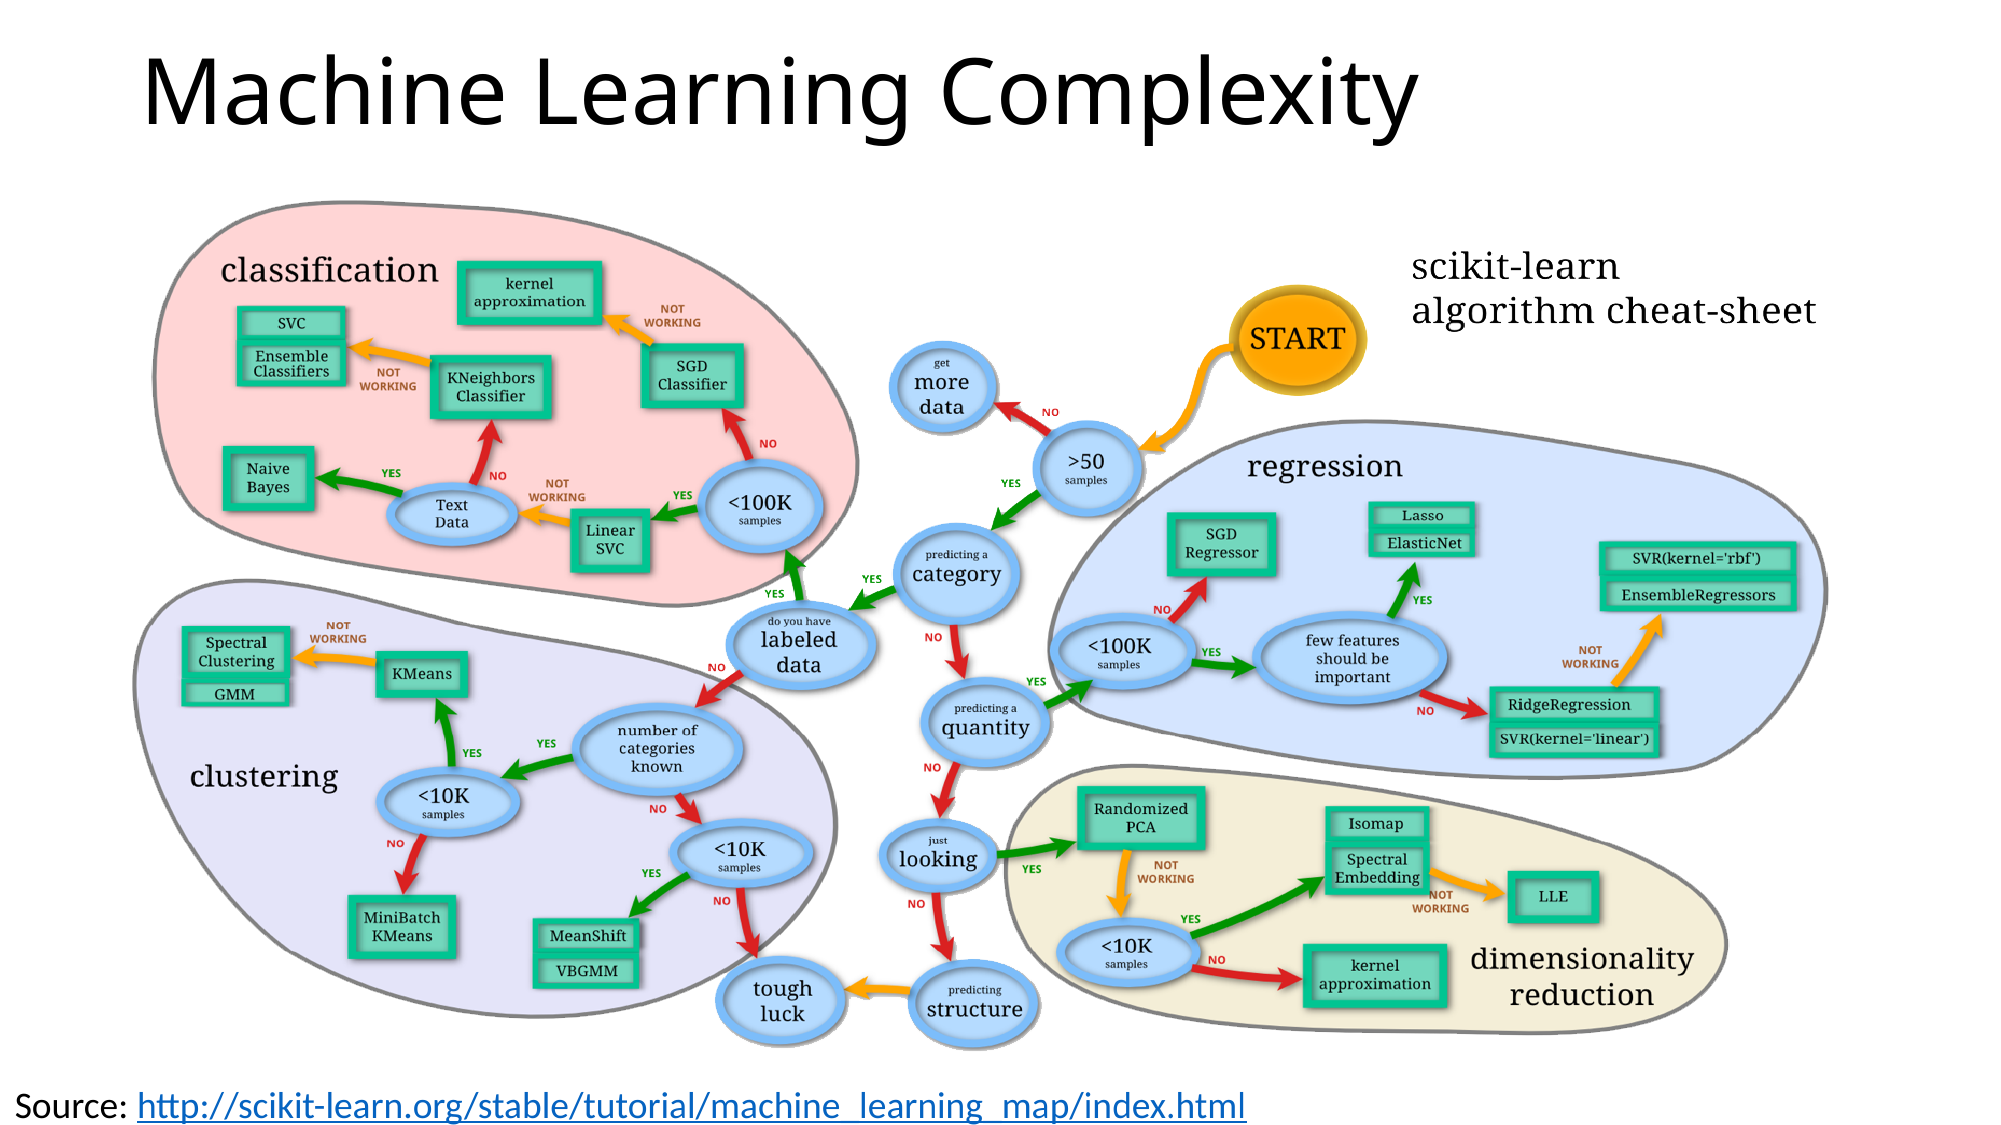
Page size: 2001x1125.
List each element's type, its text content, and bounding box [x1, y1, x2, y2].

text_box Source: http://scikit-learn.org/stable/tutorial/machine_learning_map/index.html [0, 1073, 1504, 1125]
title Machine Learning Complexity [125, 49, 1934, 141]
picture [125, 192, 1842, 1060]
